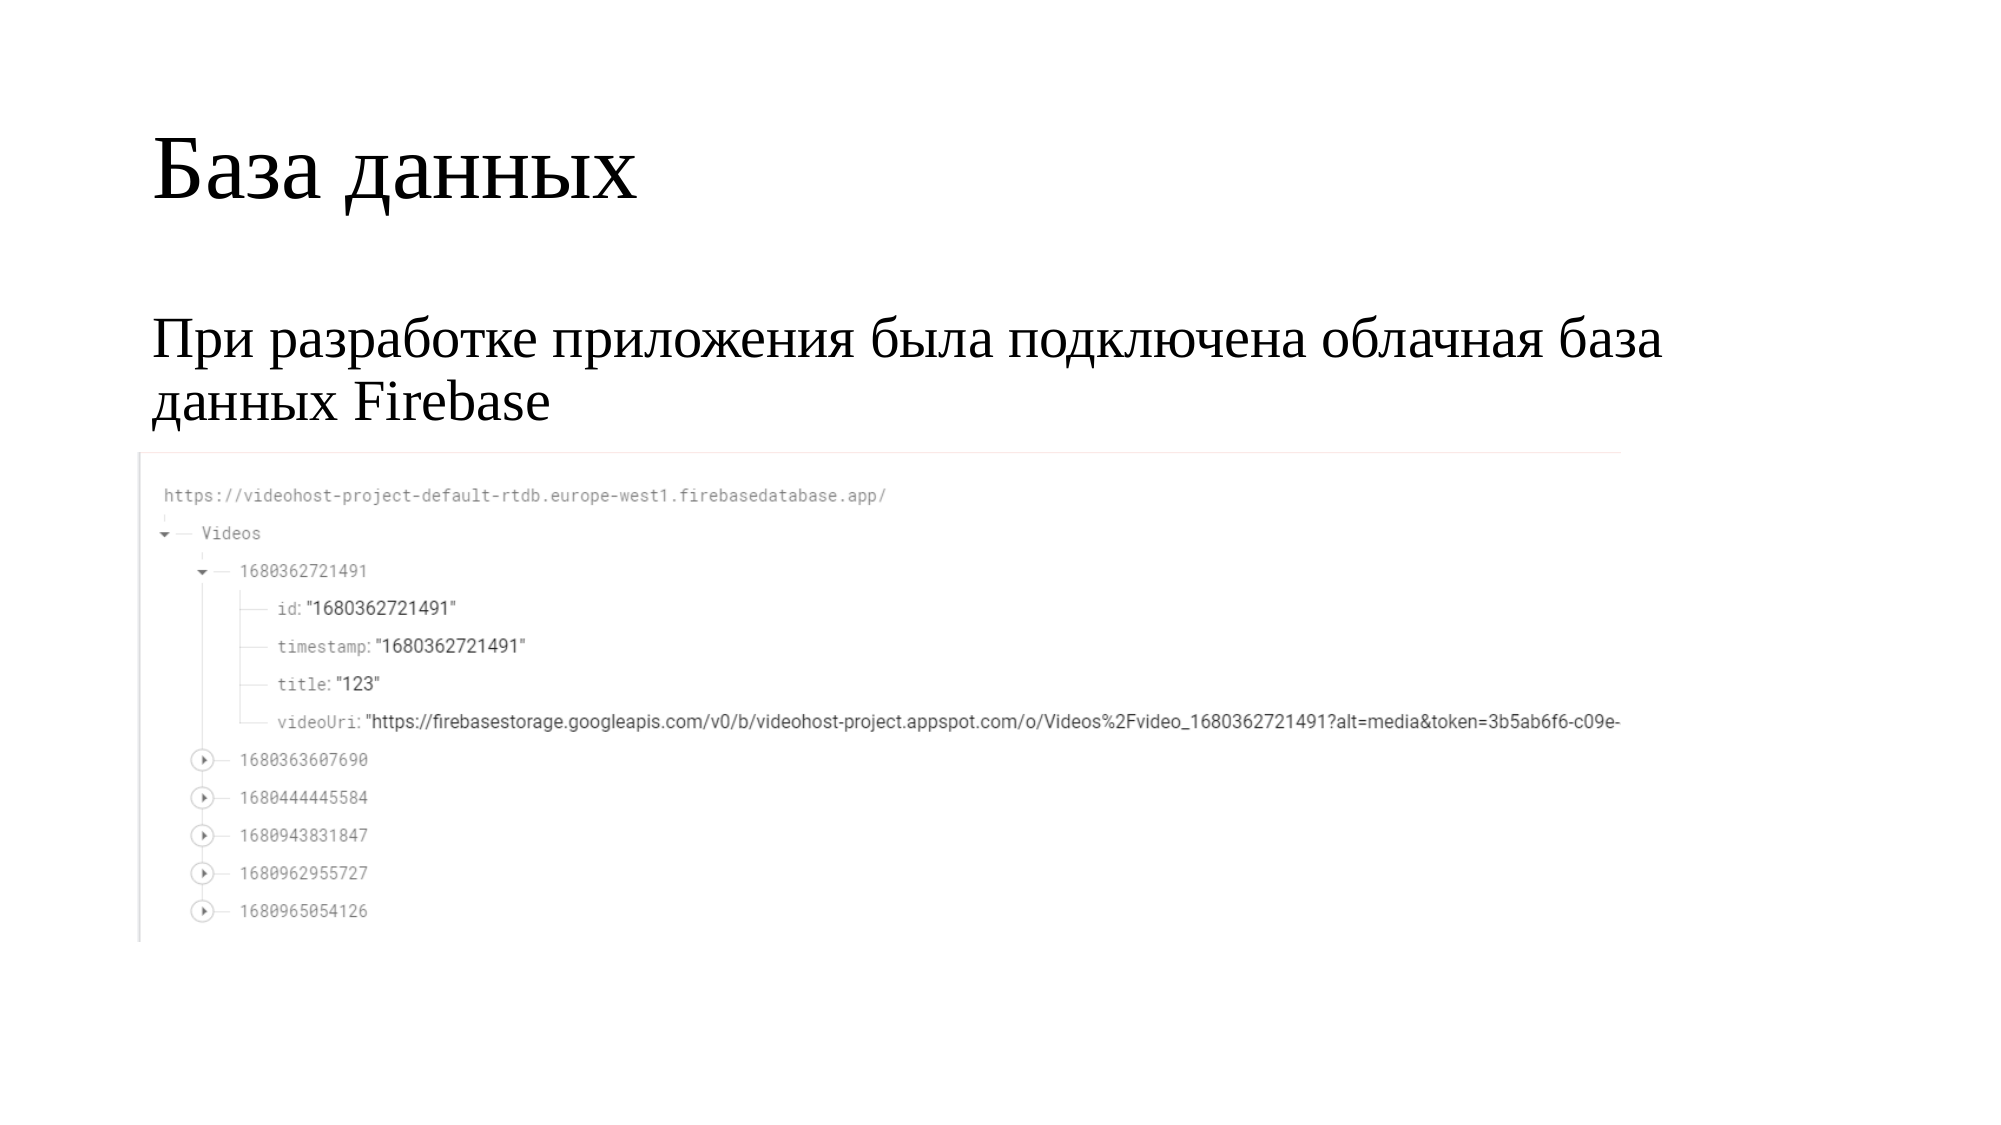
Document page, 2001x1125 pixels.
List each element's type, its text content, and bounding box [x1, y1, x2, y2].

picture [137, 452, 1621, 942]
title База данных [137, 59, 1863, 278]
list При разработке приложения была подключена облачная база данных Firebase [137, 299, 1863, 1014]
